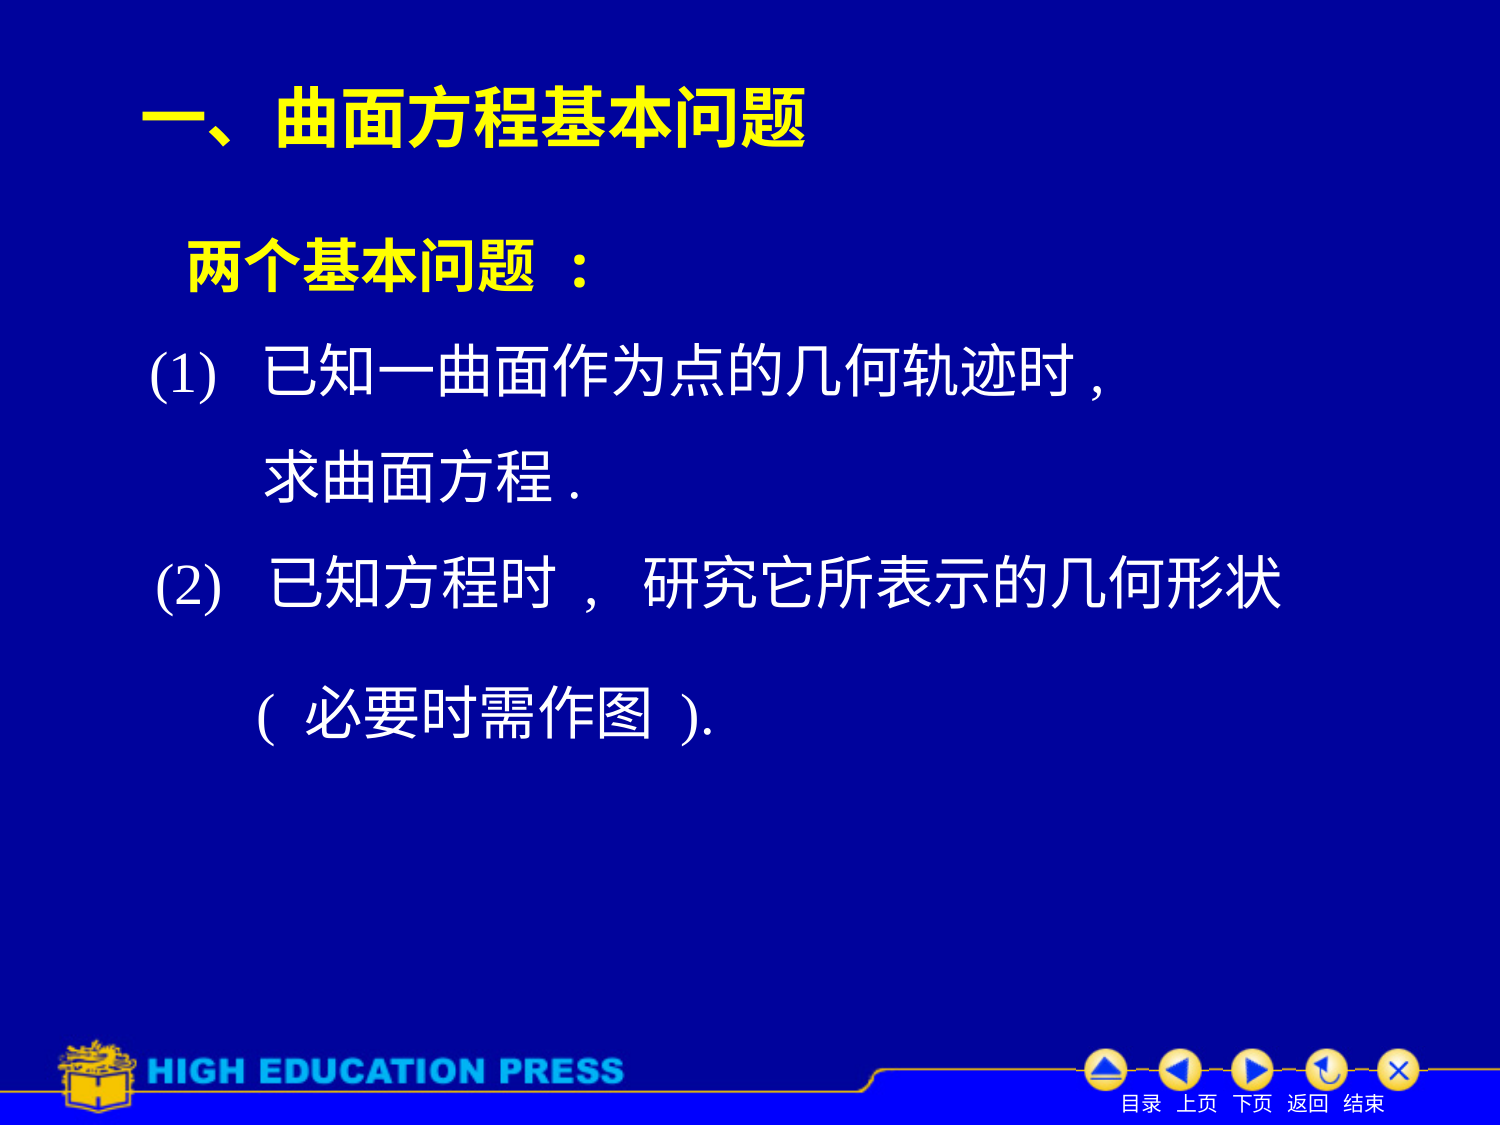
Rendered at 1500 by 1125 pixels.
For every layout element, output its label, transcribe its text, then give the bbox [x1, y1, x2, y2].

text_box ( 必要时需作图 ). [241, 668, 744, 754]
text_box (1) 已知一曲面作为点的几何轨迹时, [134, 326, 1120, 411]
text_box (2) 已知方程时 , 研究它所表示的几何形状 [140, 538, 1298, 624]
text_box 求曲面方程. [247, 432, 597, 518]
picture [0, 0, 1500, 1125]
title 一、曲面方程基本问题 [125, 62, 1057, 169]
text_box 两个基本问题 : [171, 207, 613, 307]
